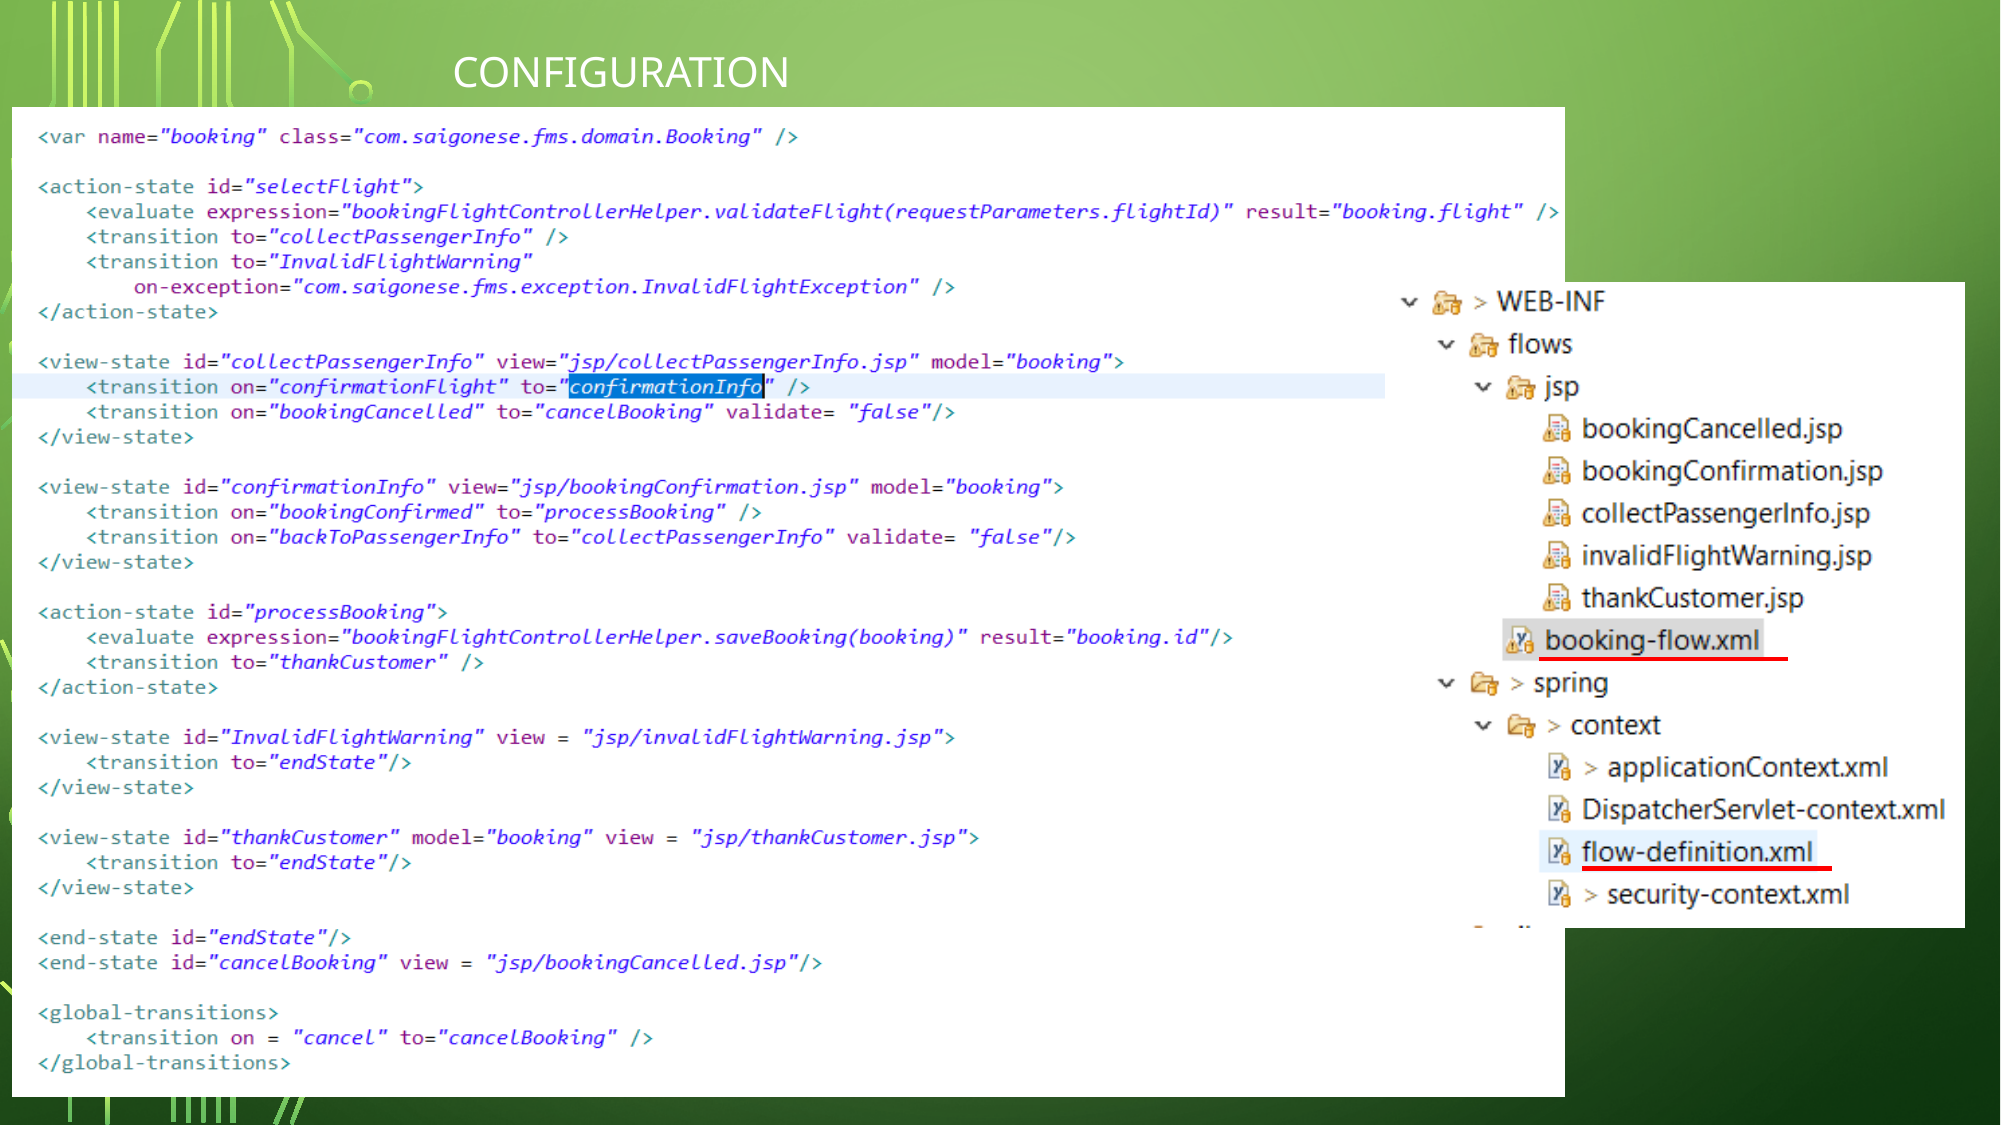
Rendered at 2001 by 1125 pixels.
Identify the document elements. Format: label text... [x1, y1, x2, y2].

picture [12, 107, 1965, 1097]
subtitle Configuration [437, 28, 1032, 104]
